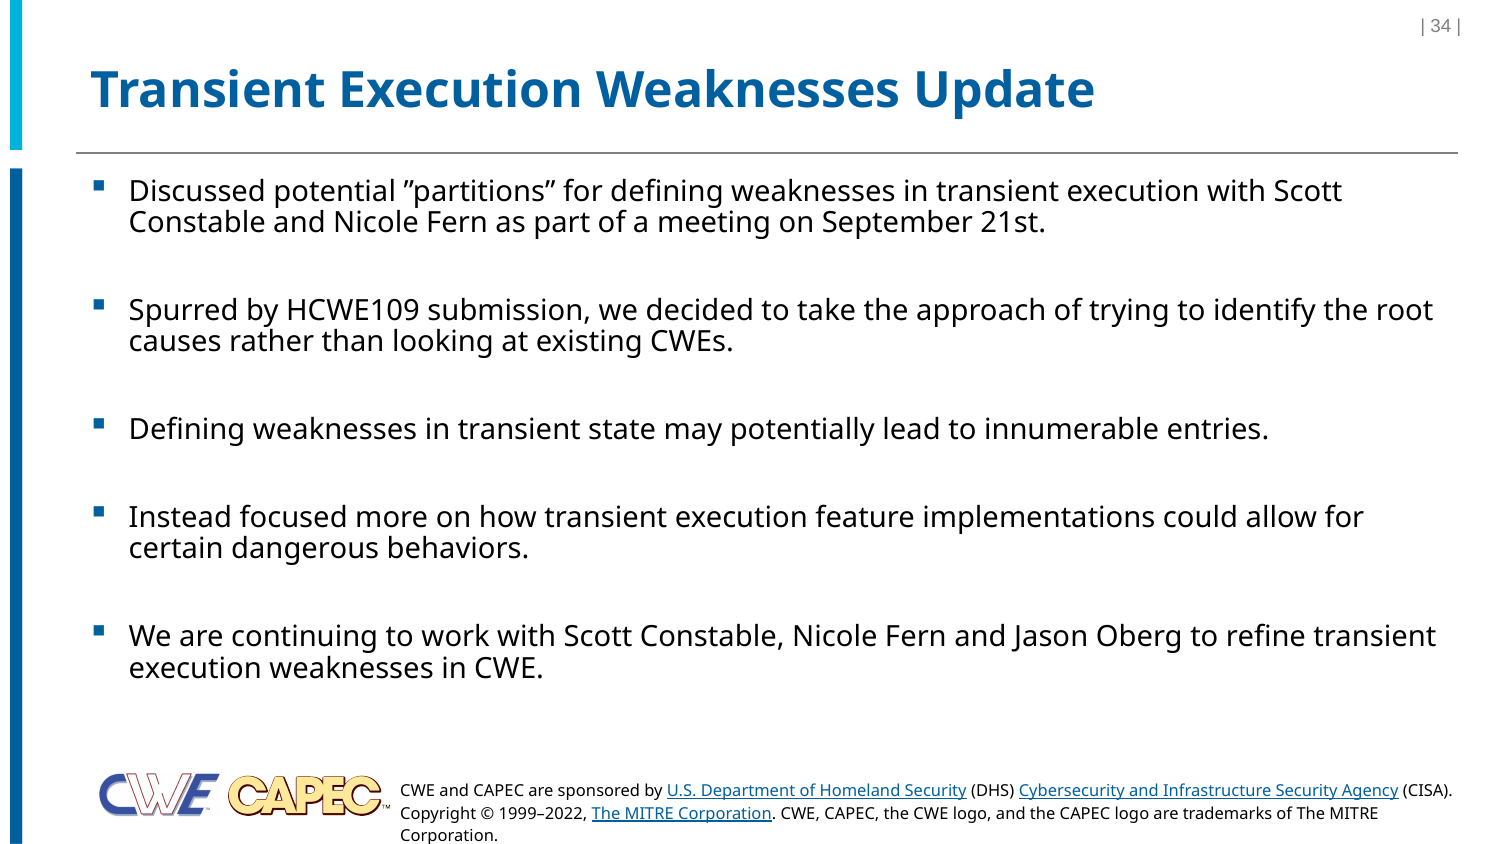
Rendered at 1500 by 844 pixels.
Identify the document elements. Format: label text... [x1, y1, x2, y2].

slide_number | 34 | [1264, 6, 1482, 38]
list Discussed potential ”partitions” for defining weaknesses in transient execution with Scott Constable and Nicole Fern as part of a meeting on September 21st. Spurred by HCWE109 submission, we decided to take the approach of trying to identify the root causes rather than looking at existing CWEs. Defining weaknesses in transient state may potentially lead to innumerable entries. Instead focused more on how transient execution feature implementations could allow for certain dangerous behaviors. We are continuing to work with Scott Constable, Nicole Fern and Jason Oberg to refine transient execution weaknesses in CWE. [75, 168, 1459, 759]
picture [98, 766, 395, 824]
title Transient Execution Weaknesses Update [75, 45, 1459, 138]
